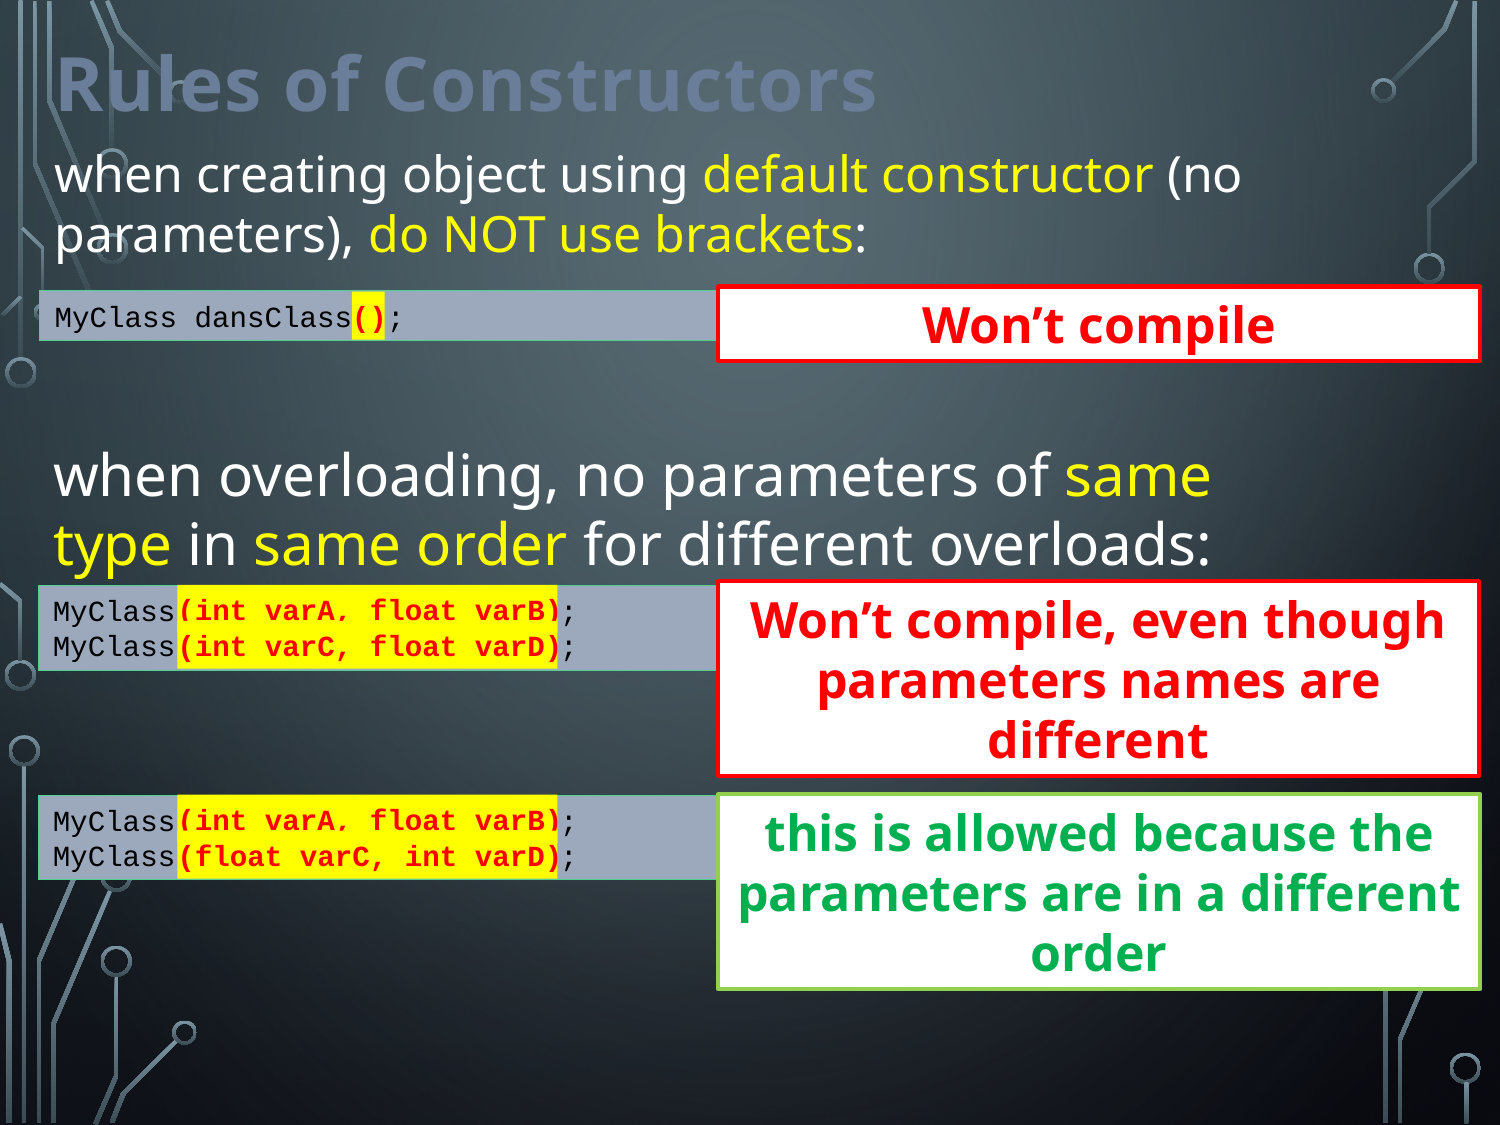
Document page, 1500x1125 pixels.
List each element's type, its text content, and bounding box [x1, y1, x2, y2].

text_box MyClass(int varA, float varB); MyClass(int varC, float varD); [38, 795, 718, 880]
text_box MyClass(int varA, float varB); MyClass(int varC, float varD); [38, 585, 718, 671]
text_box Won’t compile, even though parameters names are different [718, 581, 1479, 776]
text_box (float varC, int varD) [177, 830, 558, 879]
text_box Rules of Constructors [39, 29, 1461, 135]
text_box (int varA, float varB) [177, 794, 558, 830]
text_box when overloading, no parameters of same type in same order for different overloads: [38, 430, 1330, 585]
text_box this is allowed because the parameters are in a different order [718, 794, 1481, 990]
text_box (int varC, float varD) [177, 620, 558, 669]
text_box when creating object using default constructor (no parameters), do NOT use brackets: [39, 135, 1331, 271]
text_box (int varA, float varB) [177, 584, 558, 620]
text_box MyClass dansClass(); [39, 290, 718, 341]
text_box Won’t compile [718, 286, 1481, 362]
text_box () [351, 291, 385, 340]
